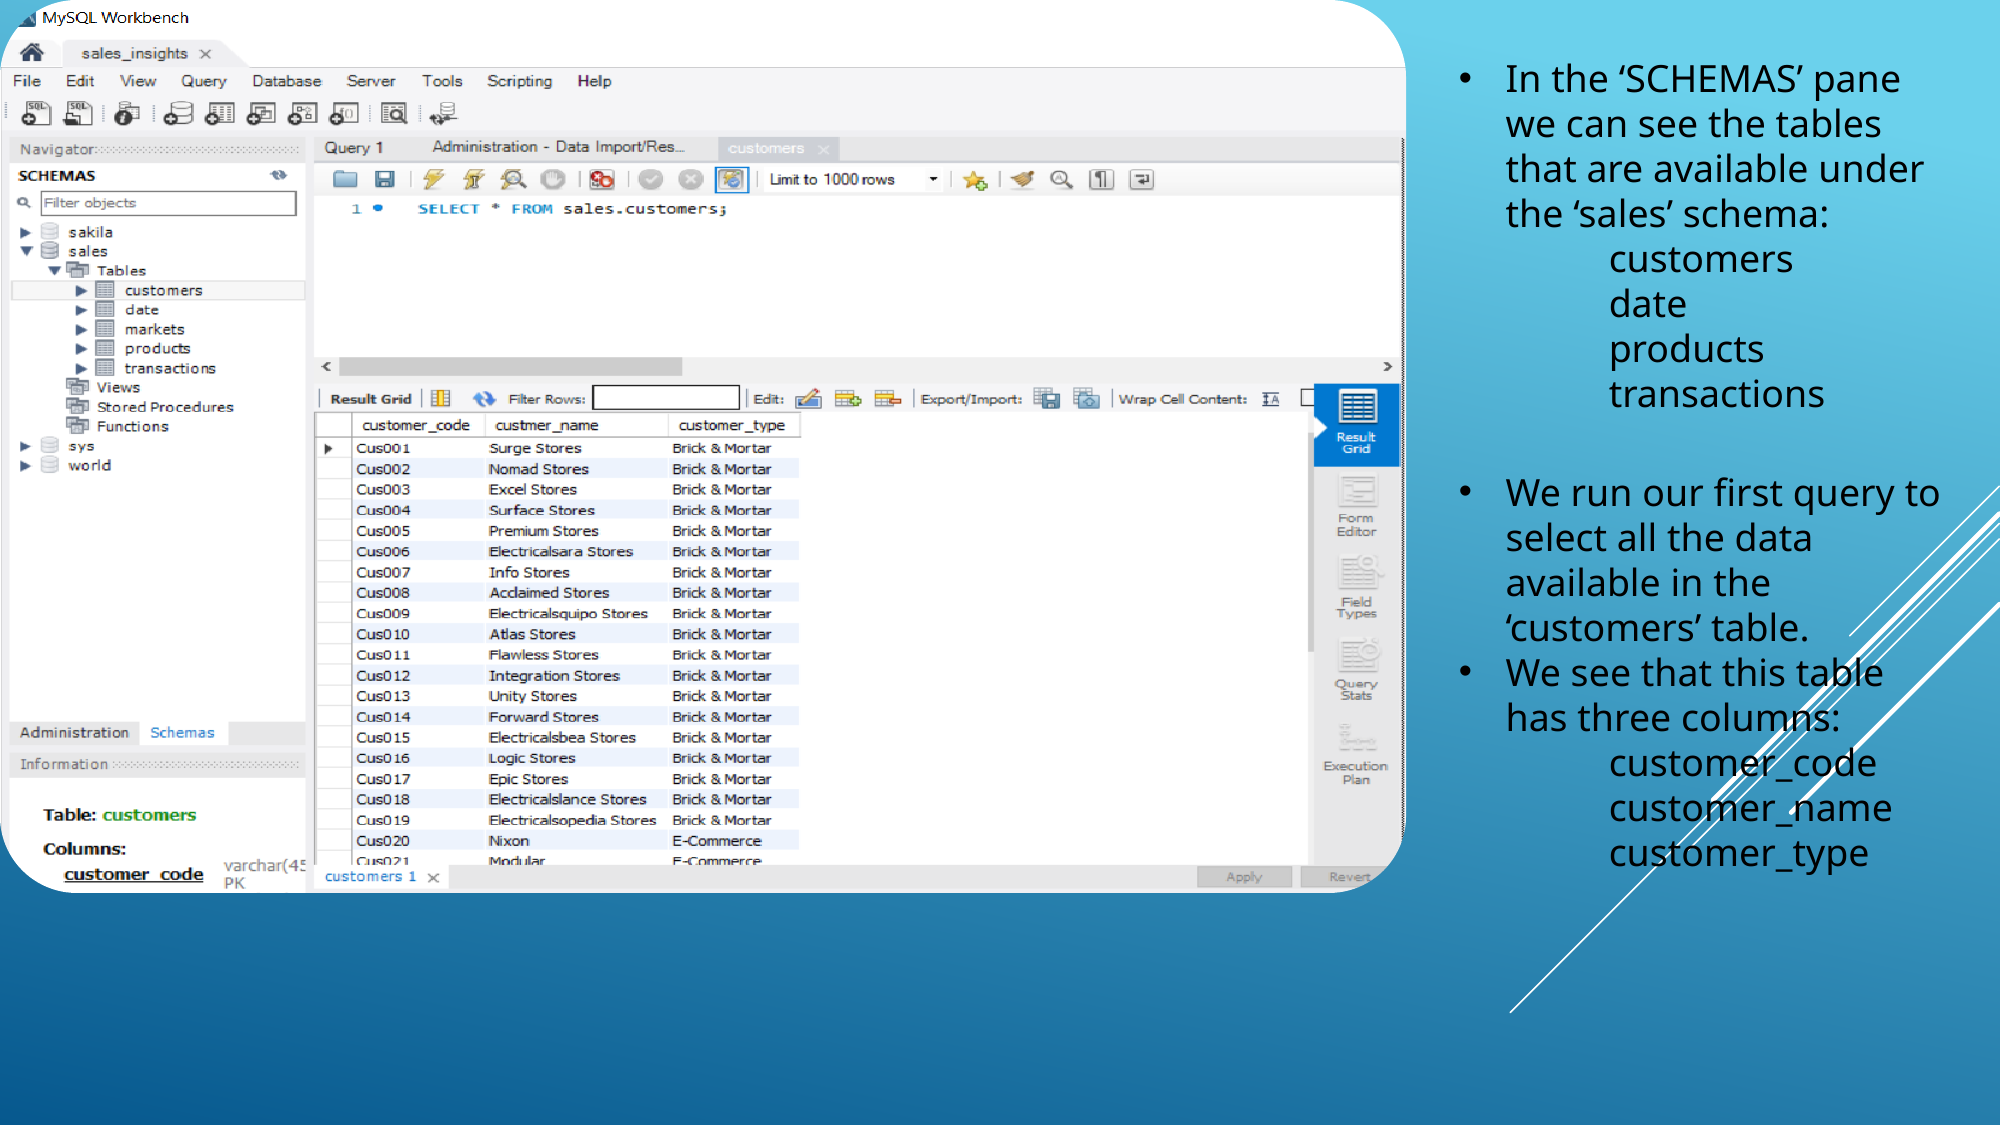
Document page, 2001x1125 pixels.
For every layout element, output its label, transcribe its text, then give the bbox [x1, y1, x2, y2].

text_box In the ‘SCHEMAS’ pane we can see the tables that are available under the ‘sales’ schema: customers date products transactions [1443, 47, 1966, 423]
text_box We run our first query to select all the data available in the ‘customers’ table. We see that this table has three columns: customer_code customer_name customer_type [1443, 461, 1966, 881]
picture [0, 0, 1407, 894]
